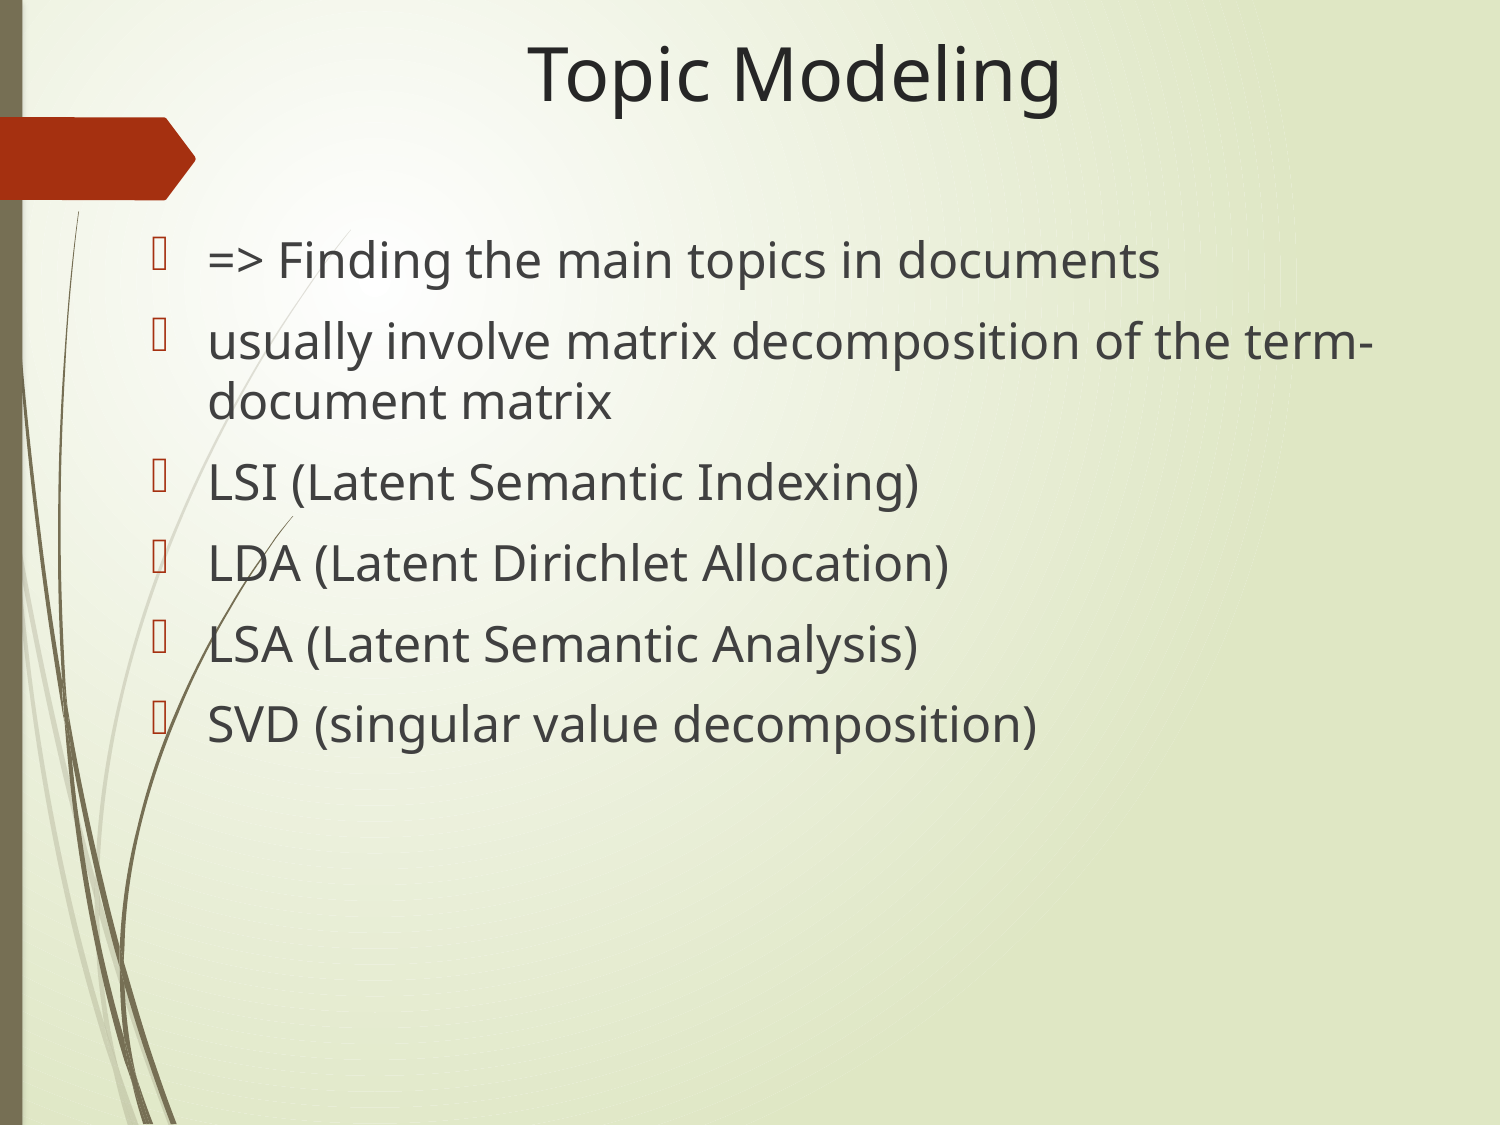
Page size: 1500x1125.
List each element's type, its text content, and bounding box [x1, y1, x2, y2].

list => Finding the main topics in documents usually involve matrix decomposition of the term-document matrix LSI (Latent Semantic Indexing) LDA (Latent Dirichlet Allocation) LSA (Latent Semantic Analysis) SVD (singular value decomposition) [136, 221, 1480, 1102]
title Topic Modeling [175, 18, 1416, 156]
